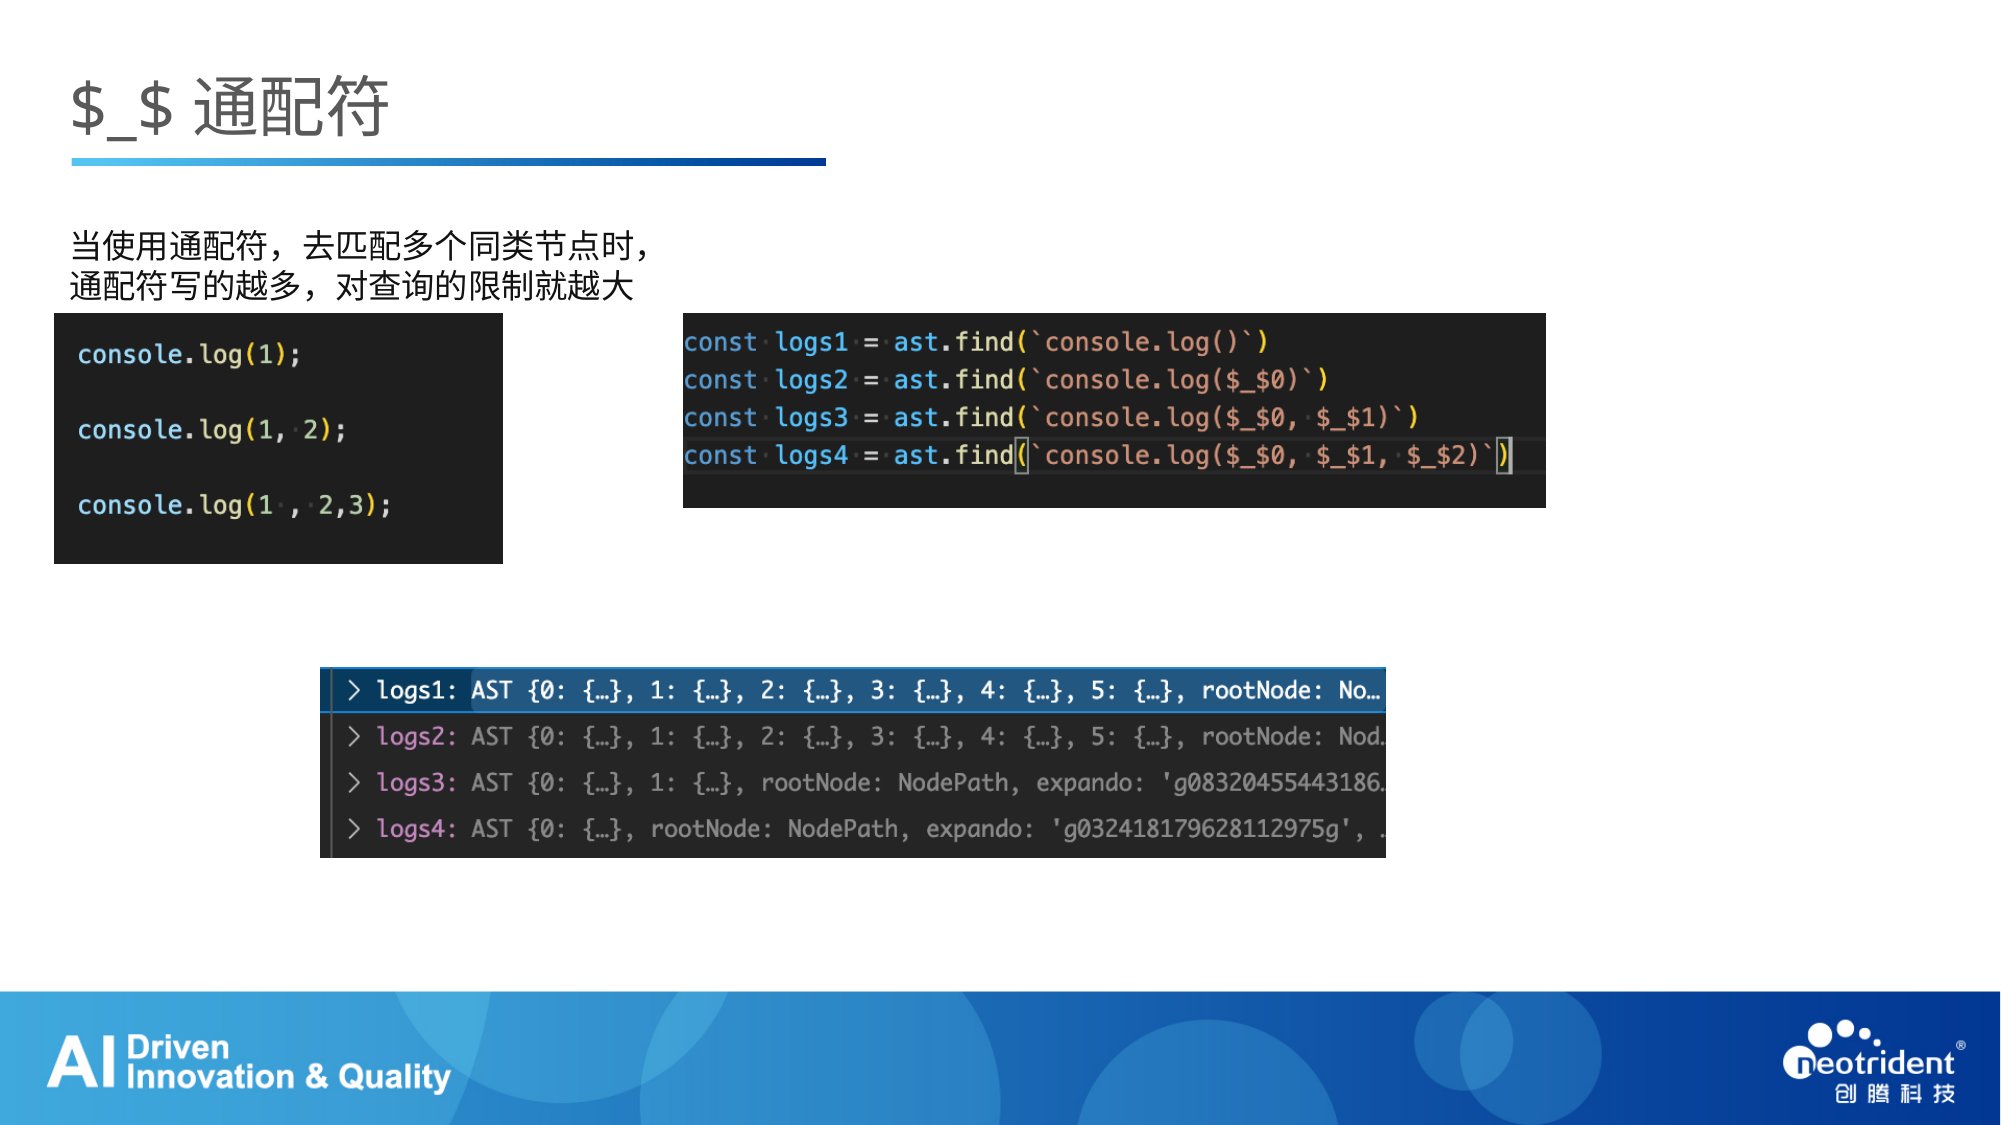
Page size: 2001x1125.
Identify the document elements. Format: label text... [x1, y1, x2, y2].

picture [0, 0, 2001, 1125]
text_box 当使用通配符，去匹配多个同类节点时， 通配符写的越多，对查询的限制就越大 [54, 218, 889, 313]
title $_$通配符 [54, 44, 1946, 176]
